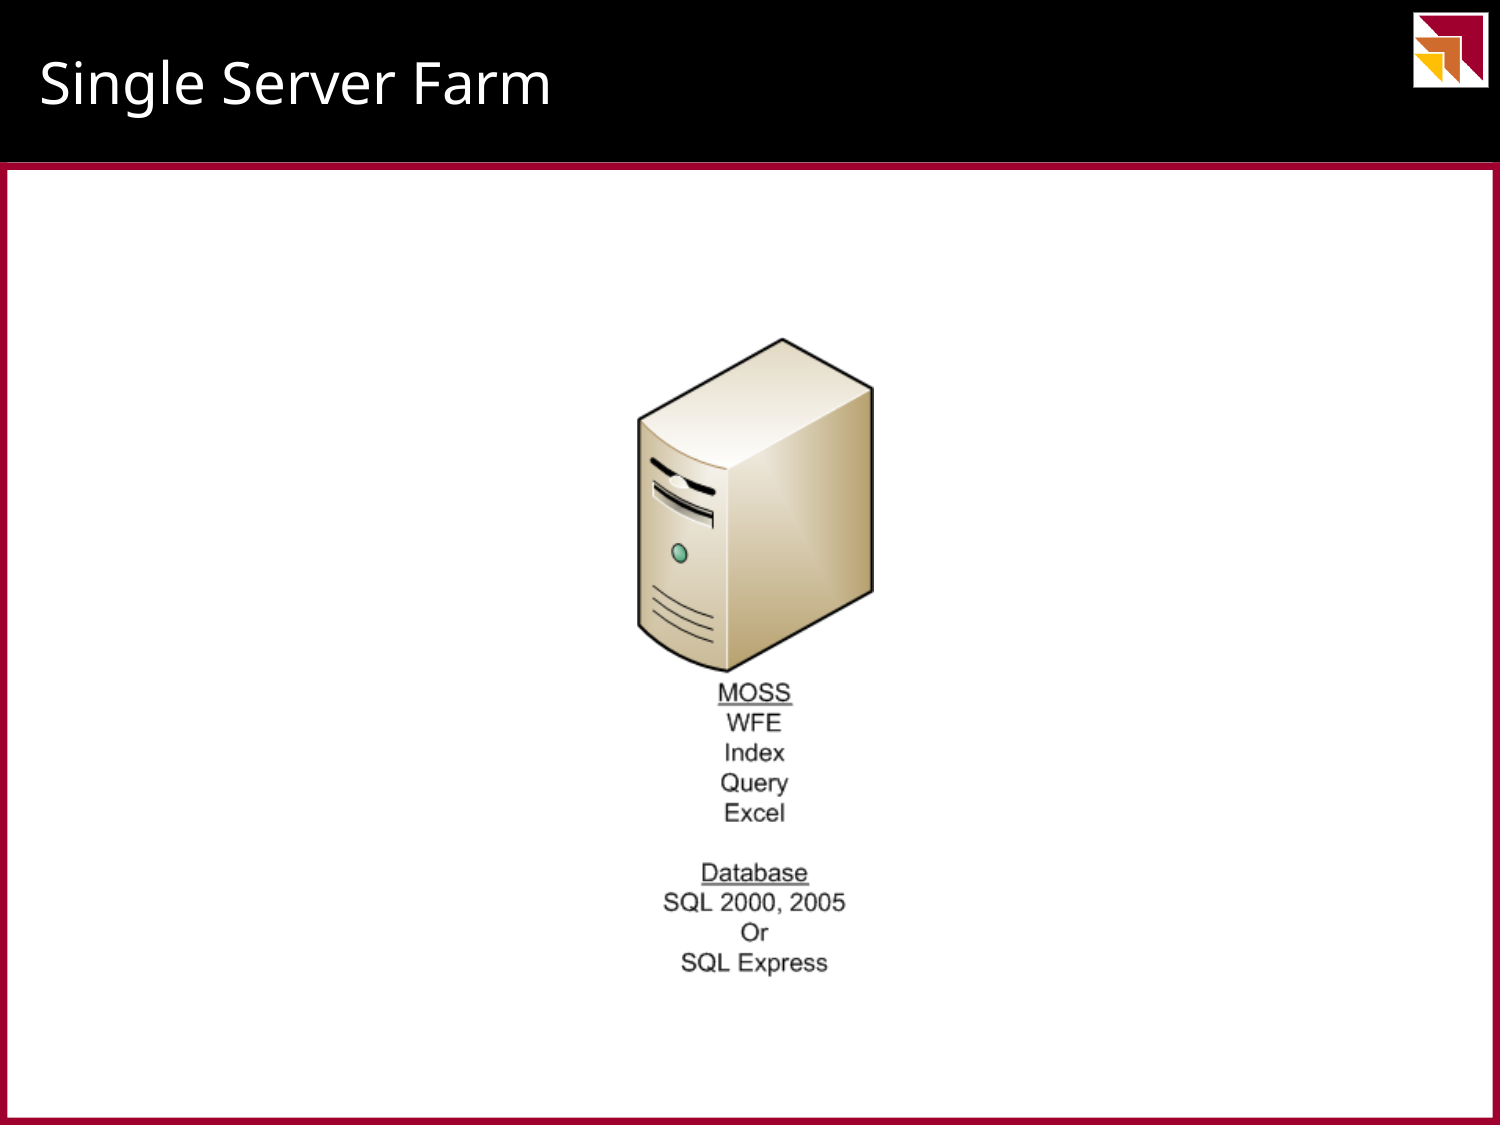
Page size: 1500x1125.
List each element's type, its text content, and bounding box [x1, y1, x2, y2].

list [637, 337, 874, 980]
picture [1414, 13, 1488, 87]
title Single Server Farm [24, 0, 1400, 163]
